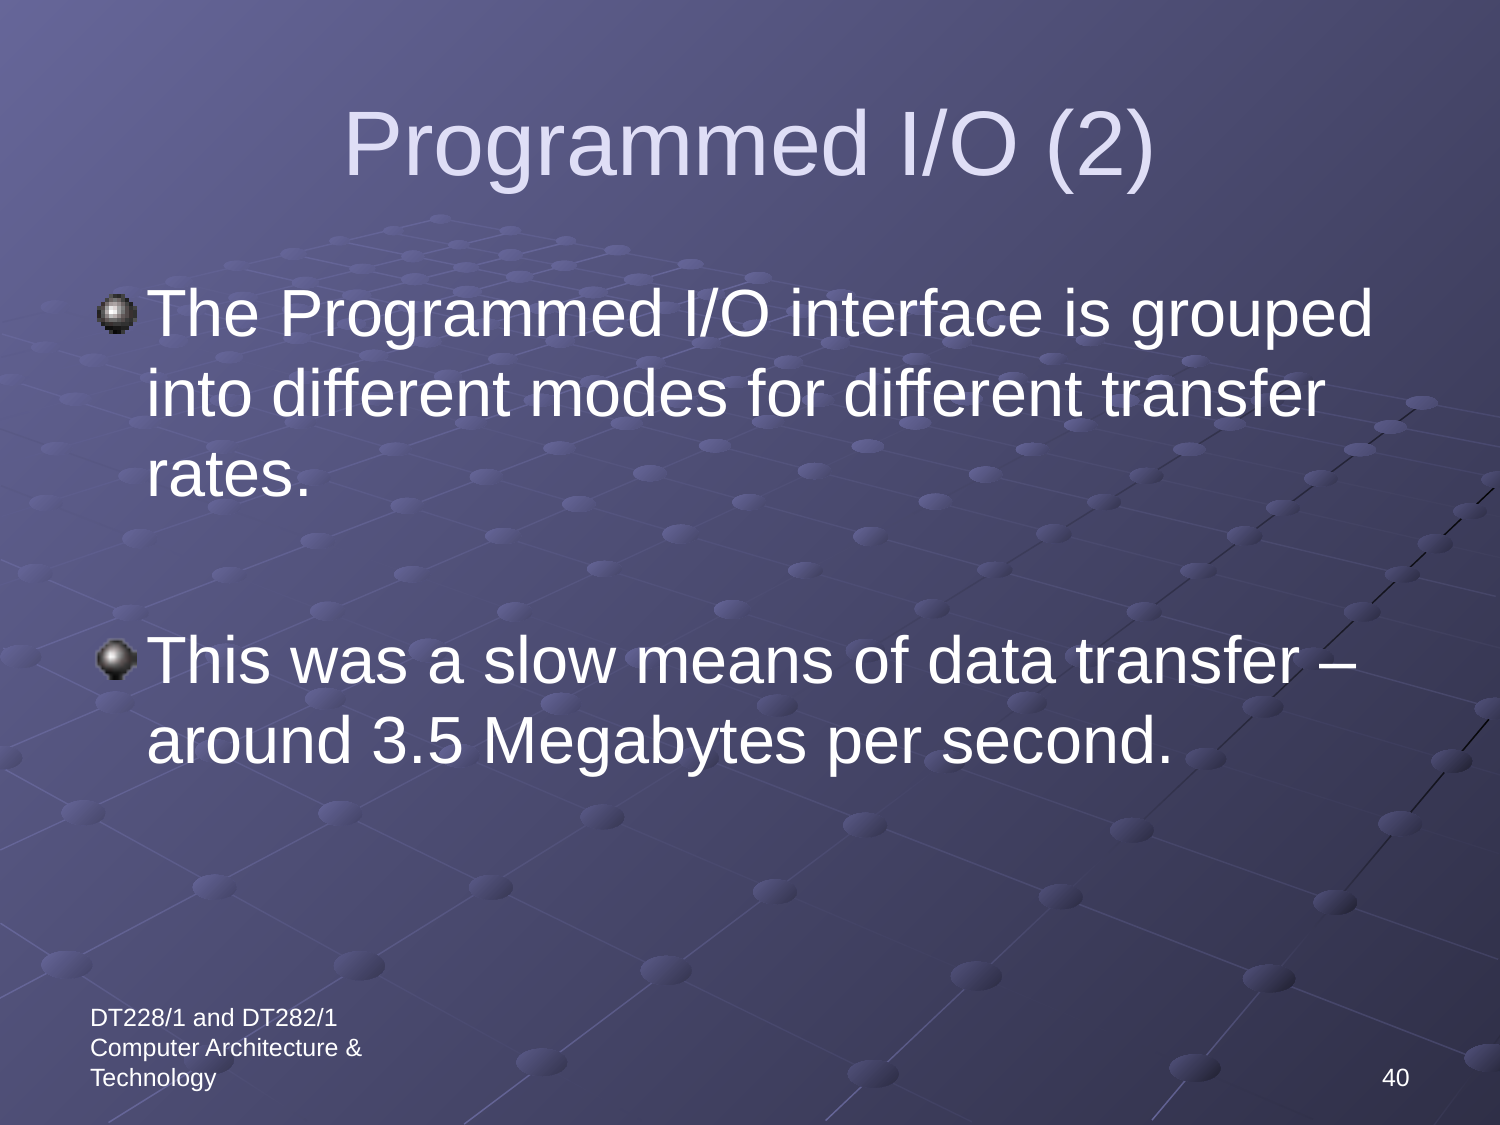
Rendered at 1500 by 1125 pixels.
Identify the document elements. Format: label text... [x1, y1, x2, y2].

slide_number 40 [1074, 1023, 1426, 1100]
list The Programmed I/O interface is grouped into different modes for different transfer rates. This was a slow means of data transfer – around 3.5 Megabytes per second. [74, 262, 1426, 1007]
slide_number DT228/1 and DT282/1 Computer Architecture & Technology [74, 1023, 426, 1100]
picture [90, 286, 137, 334]
picture [90, 633, 137, 680]
title Programmed I/O (2) [74, 44, 1426, 233]
